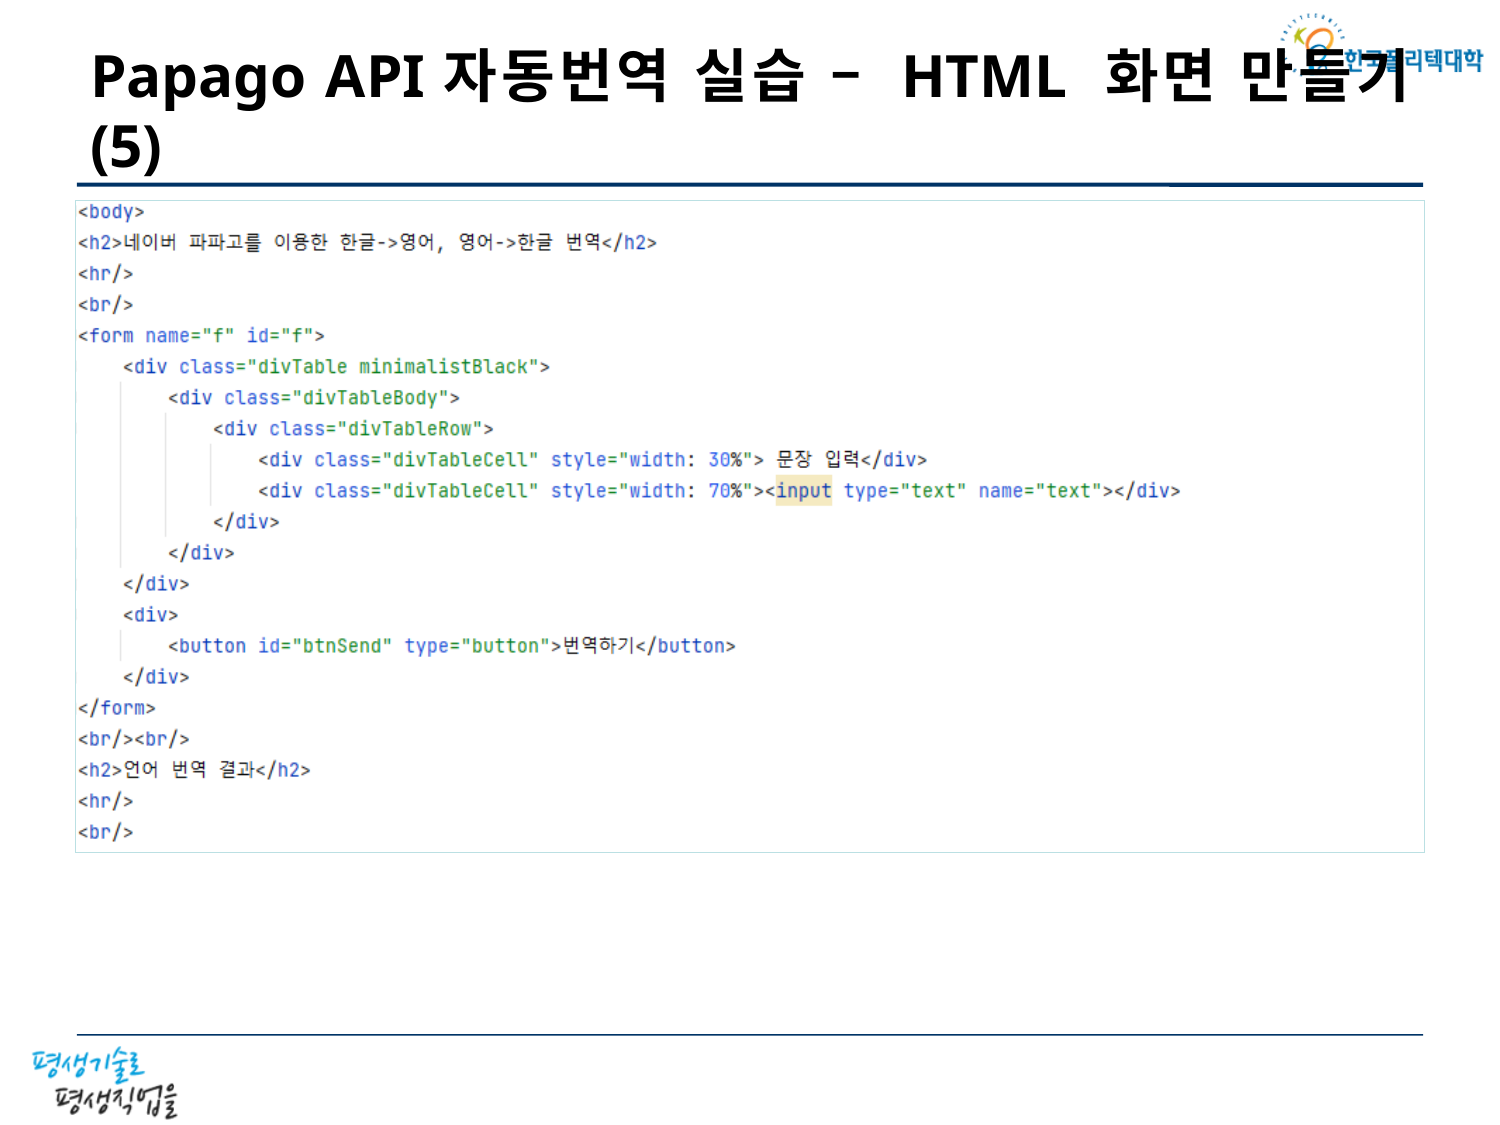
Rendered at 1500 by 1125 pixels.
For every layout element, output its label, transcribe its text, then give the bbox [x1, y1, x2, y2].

title Papago API자동번역 실습 – HTML 화면 만들기 (5) [74, 44, 1426, 173]
picture [74, 200, 1426, 853]
picture [17, 1039, 226, 1122]
picture [1275, 6, 1489, 84]
